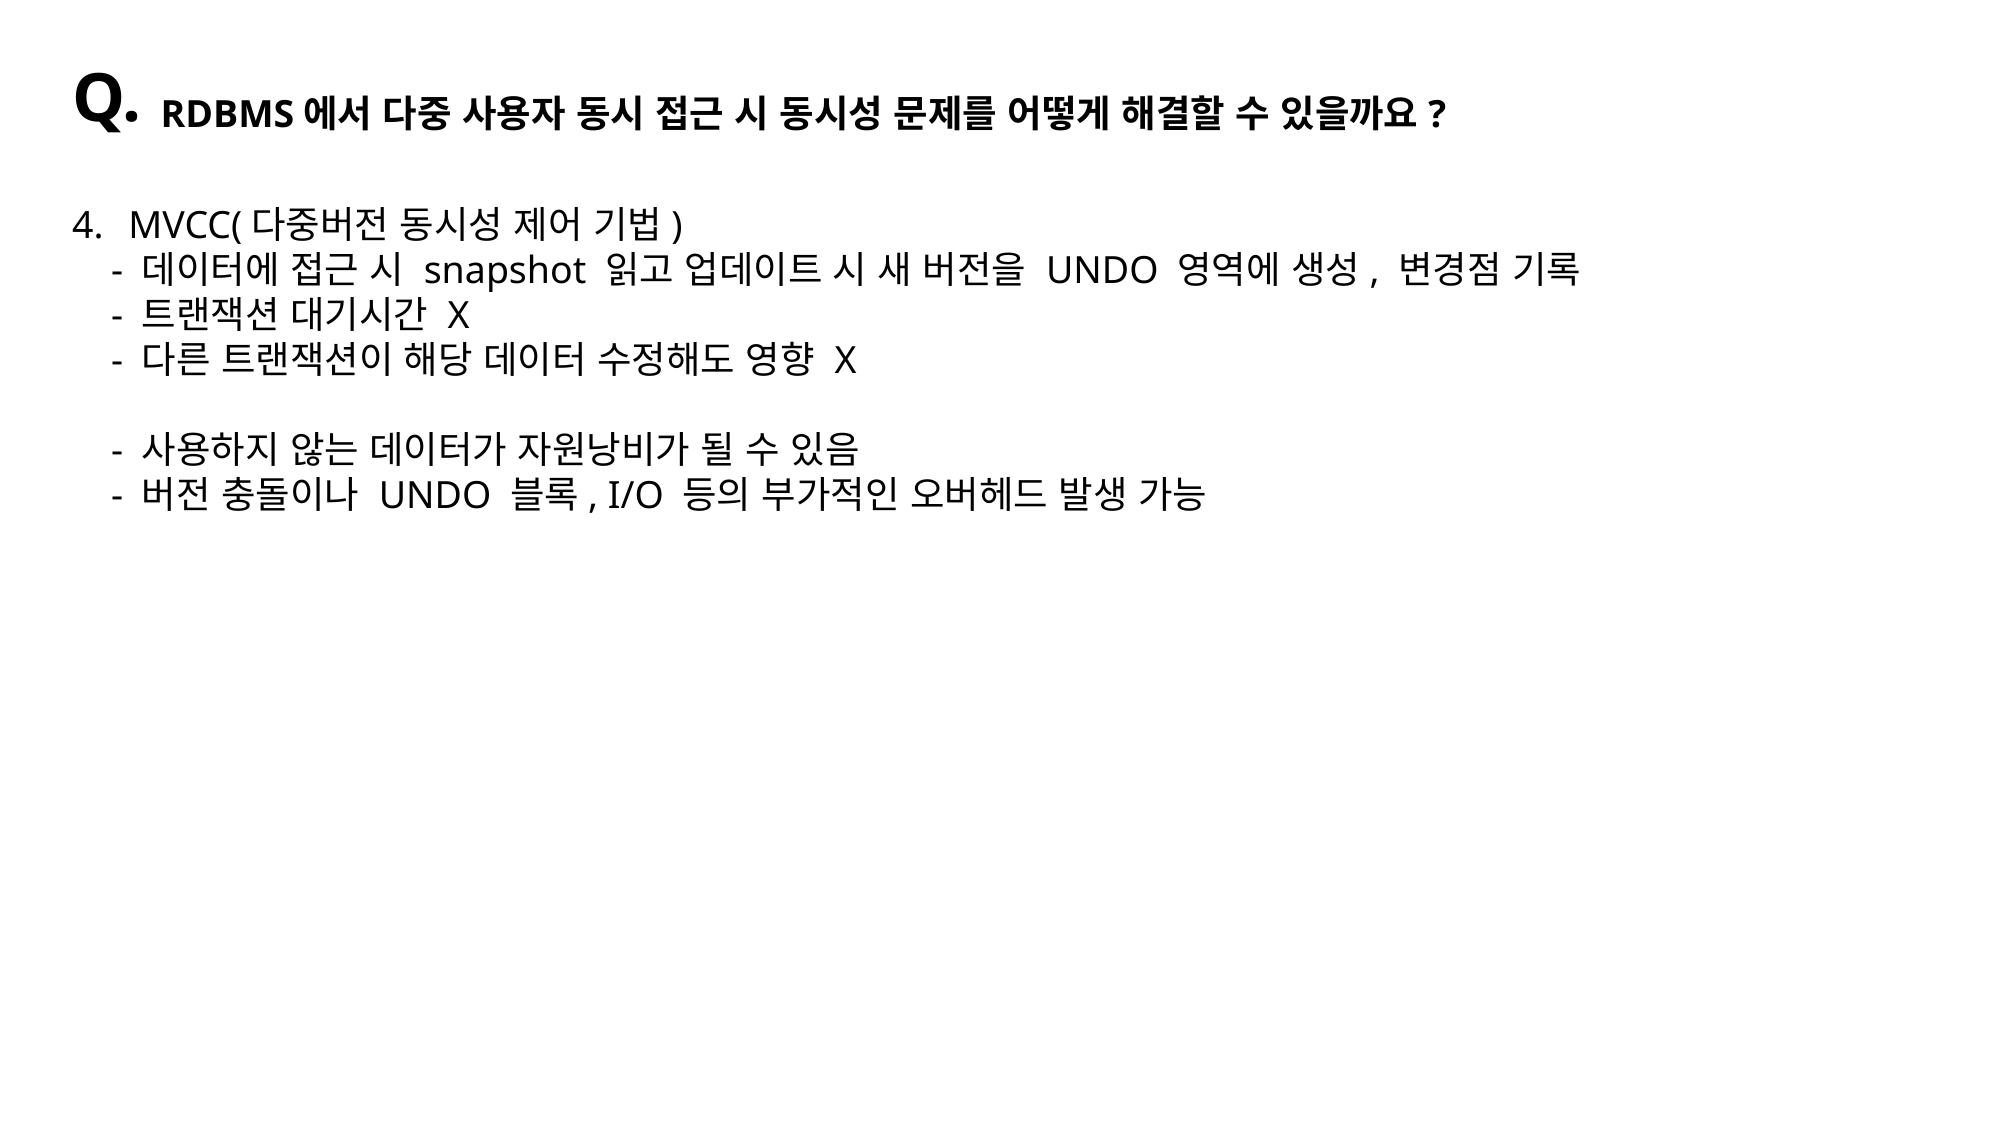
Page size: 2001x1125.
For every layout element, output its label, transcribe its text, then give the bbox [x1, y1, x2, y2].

text_box Q. [57, 47, 1097, 143]
text_box MVCC(다중버전 동시성 제어 기법) - 데이터에 접근 시 snapshot 읽고 업데이트 시 새 버전을 UNDO 영역에 생성, 변경점 기록 - 트랜잭션 대기시간 X - 다른 트랜잭션이 해당 데이터 수정해도 영향 X - 사용하지 않는 데이터가 자원낭비가 될 수 있음 - 버전 충돌이나 UNDO 블록, I/O 등의 부가적인 오버헤드 발생 가능 [57, 194, 1818, 524]
text_box RDBMS에서 다중 사용자 동시 접근 시 동시성 문제를 어떻게 해결할 수 있을까요? [145, 83, 1907, 143]
